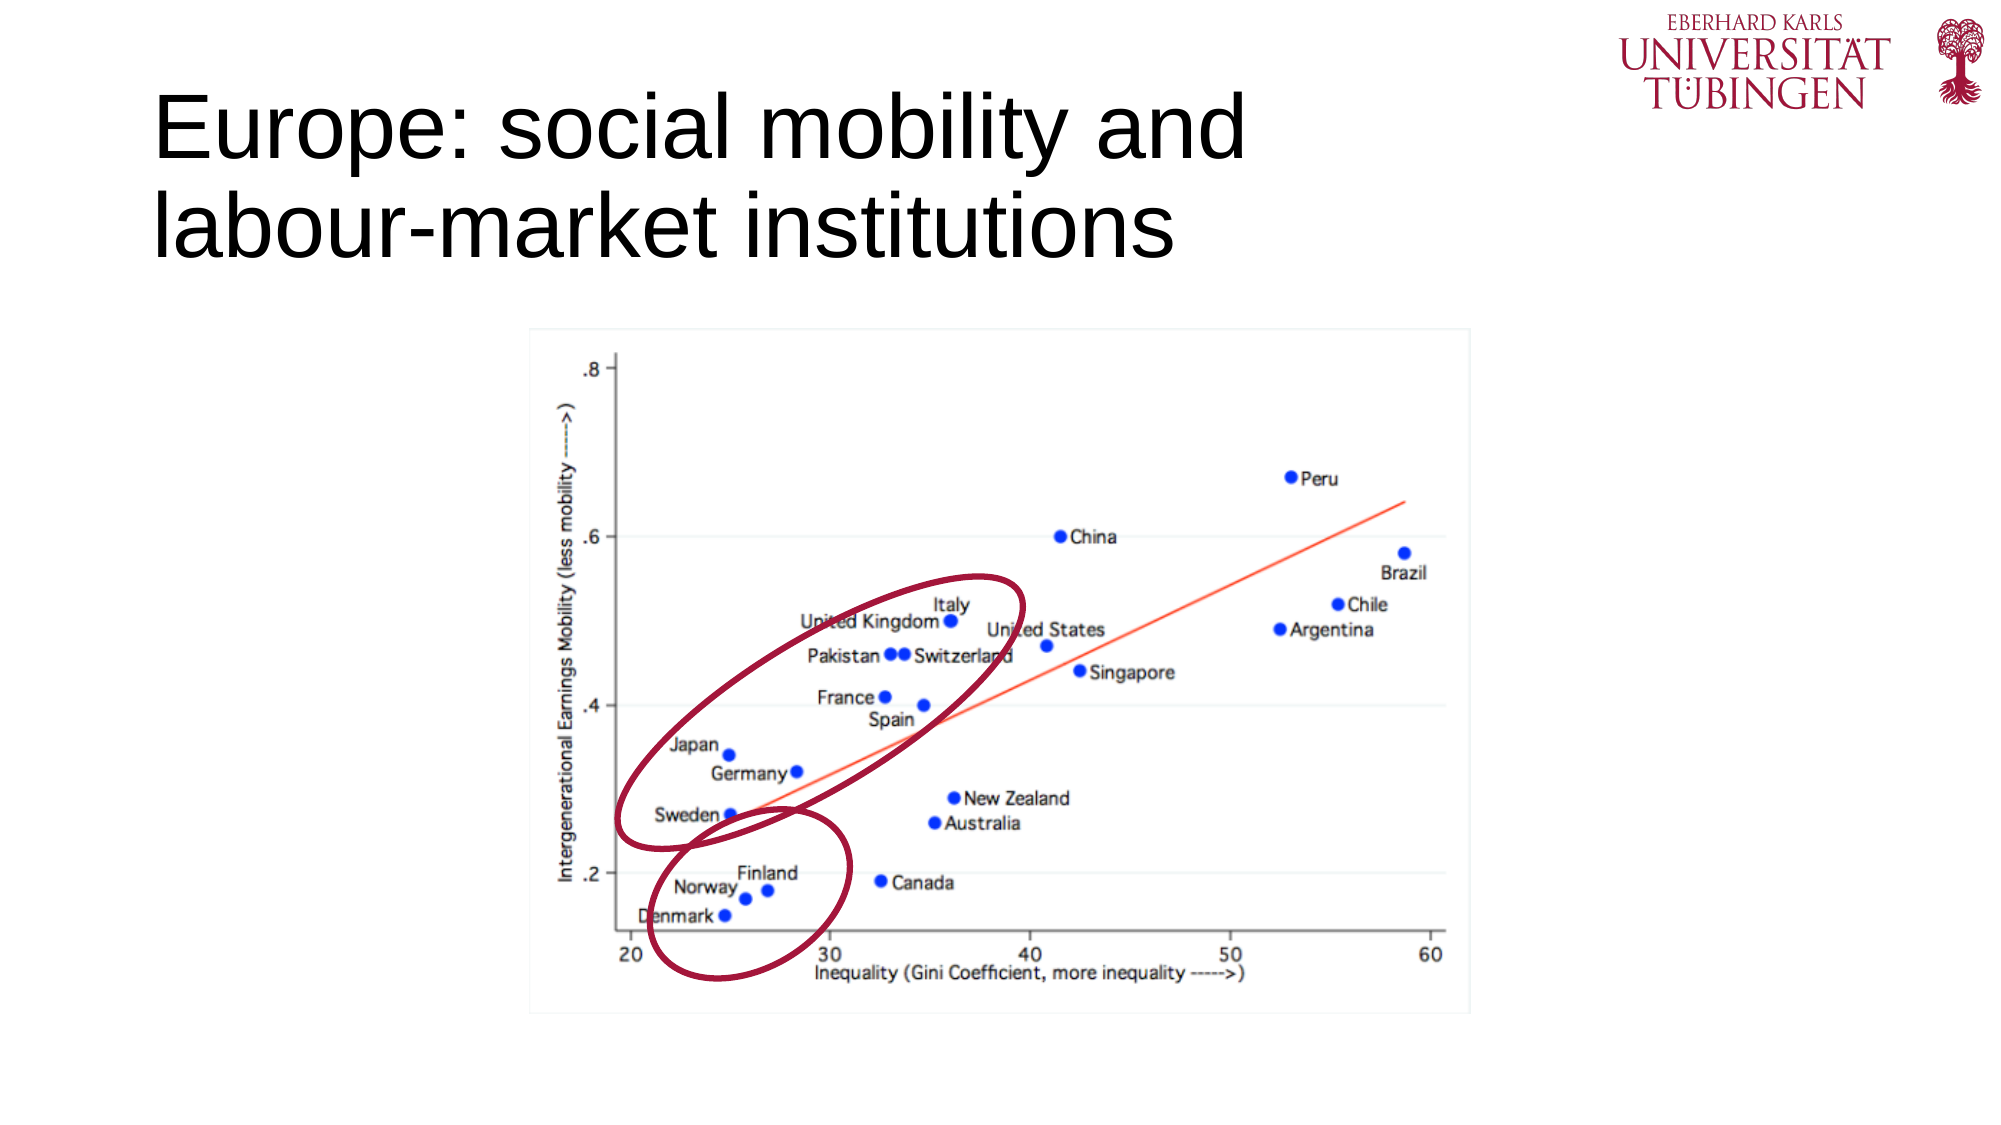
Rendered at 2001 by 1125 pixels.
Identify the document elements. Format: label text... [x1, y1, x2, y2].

title Europe: social mobility and labour-market institutions [137, 69, 1863, 288]
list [529, 328, 1471, 1014]
picture [1611, 0, 1989, 121]
